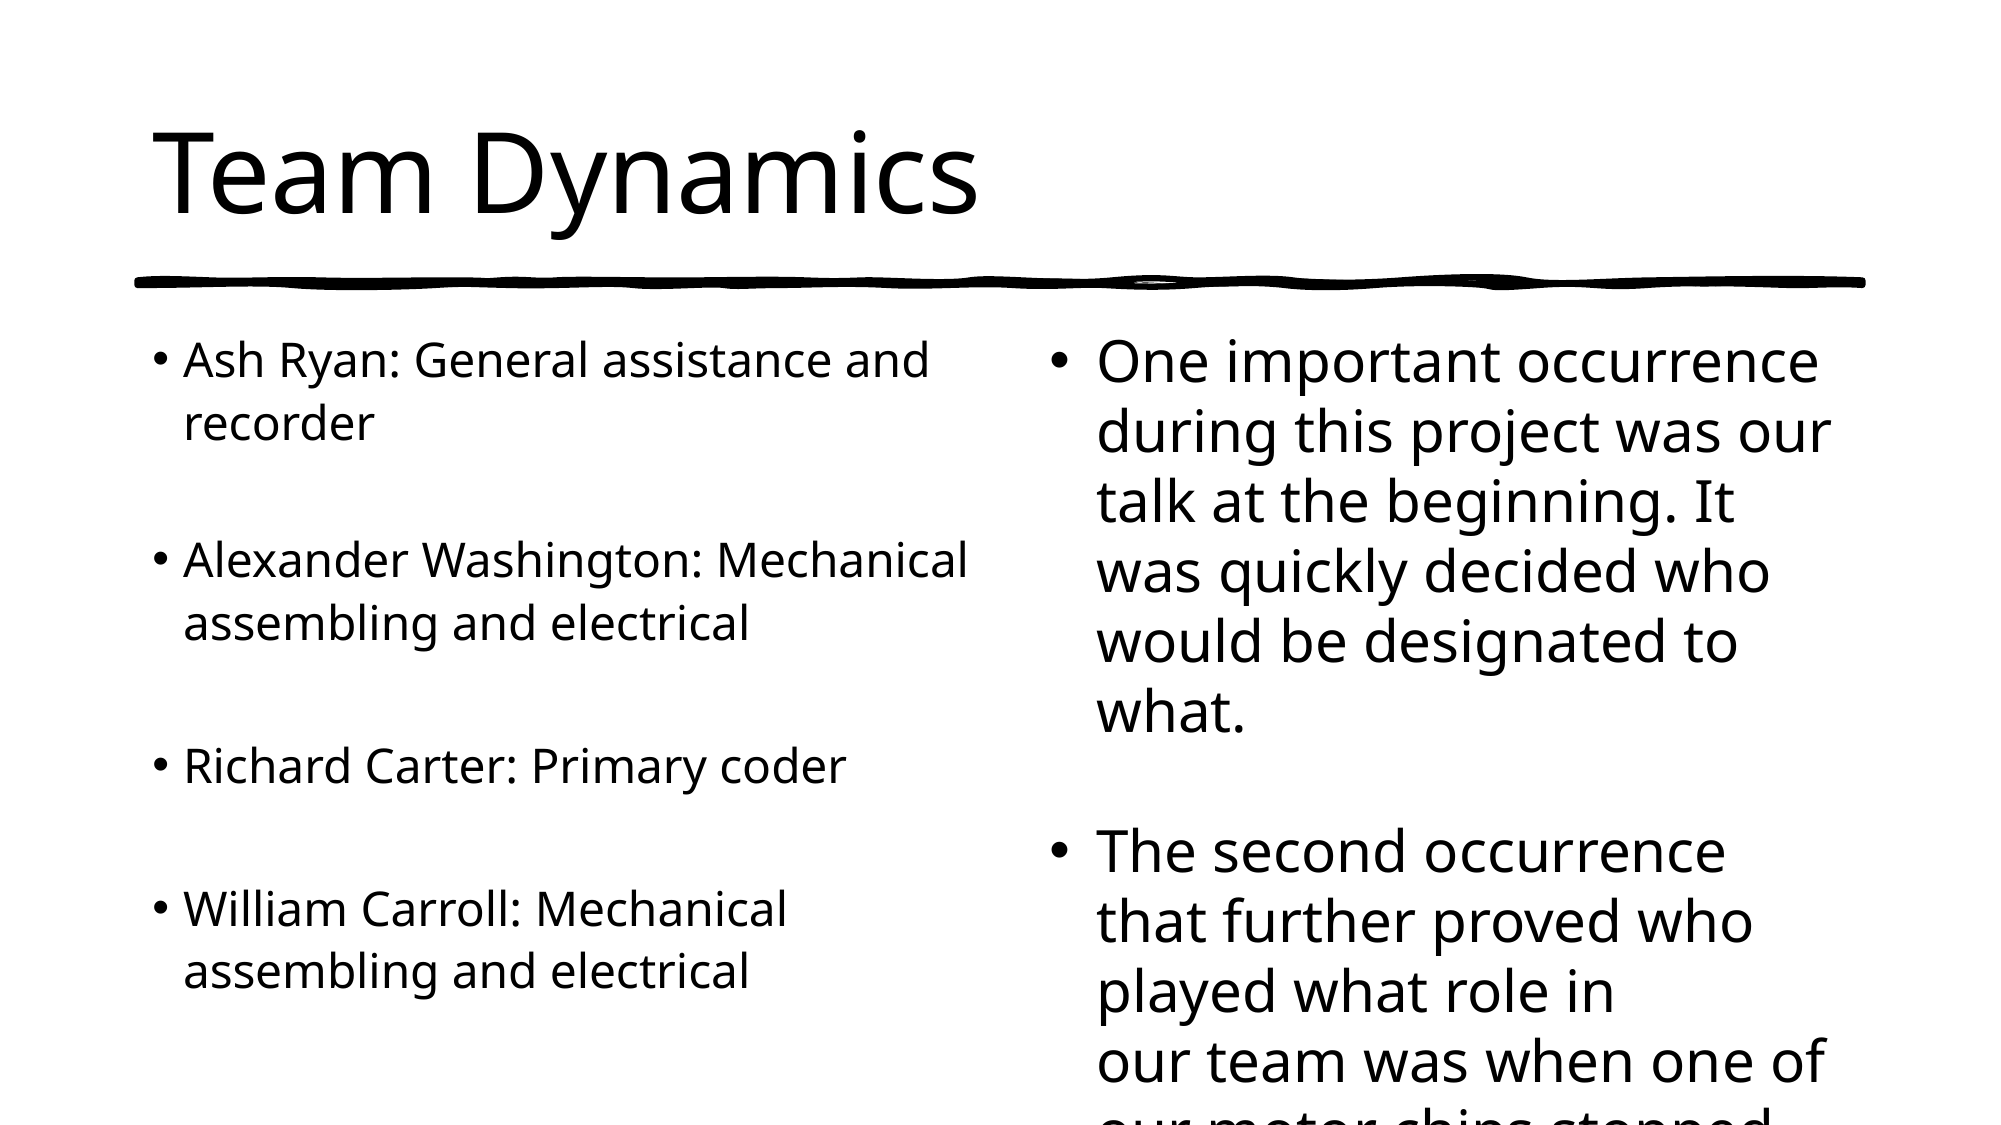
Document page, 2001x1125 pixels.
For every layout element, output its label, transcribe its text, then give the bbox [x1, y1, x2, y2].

list Ash Ryan: General assistance and recorder Alexander Washington: Mechanical assembling and electrical Richard Carter: Primary coder William Carroll: Mechanical assembling and electrical [137, 316, 1034, 1014]
title Team Dynamics [137, 59, 1863, 278]
text_box One important occurrence during this project was our talk at the beginning. It was quickly decided who would be designated to what. The second occurrence that further proved who played what role in our team was when one of our motor chips stopped working. Alexander and William worked on figuring out if something was wrong with the wiring, Richard checked over the code, and Ash wrote about the experience under the "Challenges" slide. [1034, 316, 1864, 1125]
